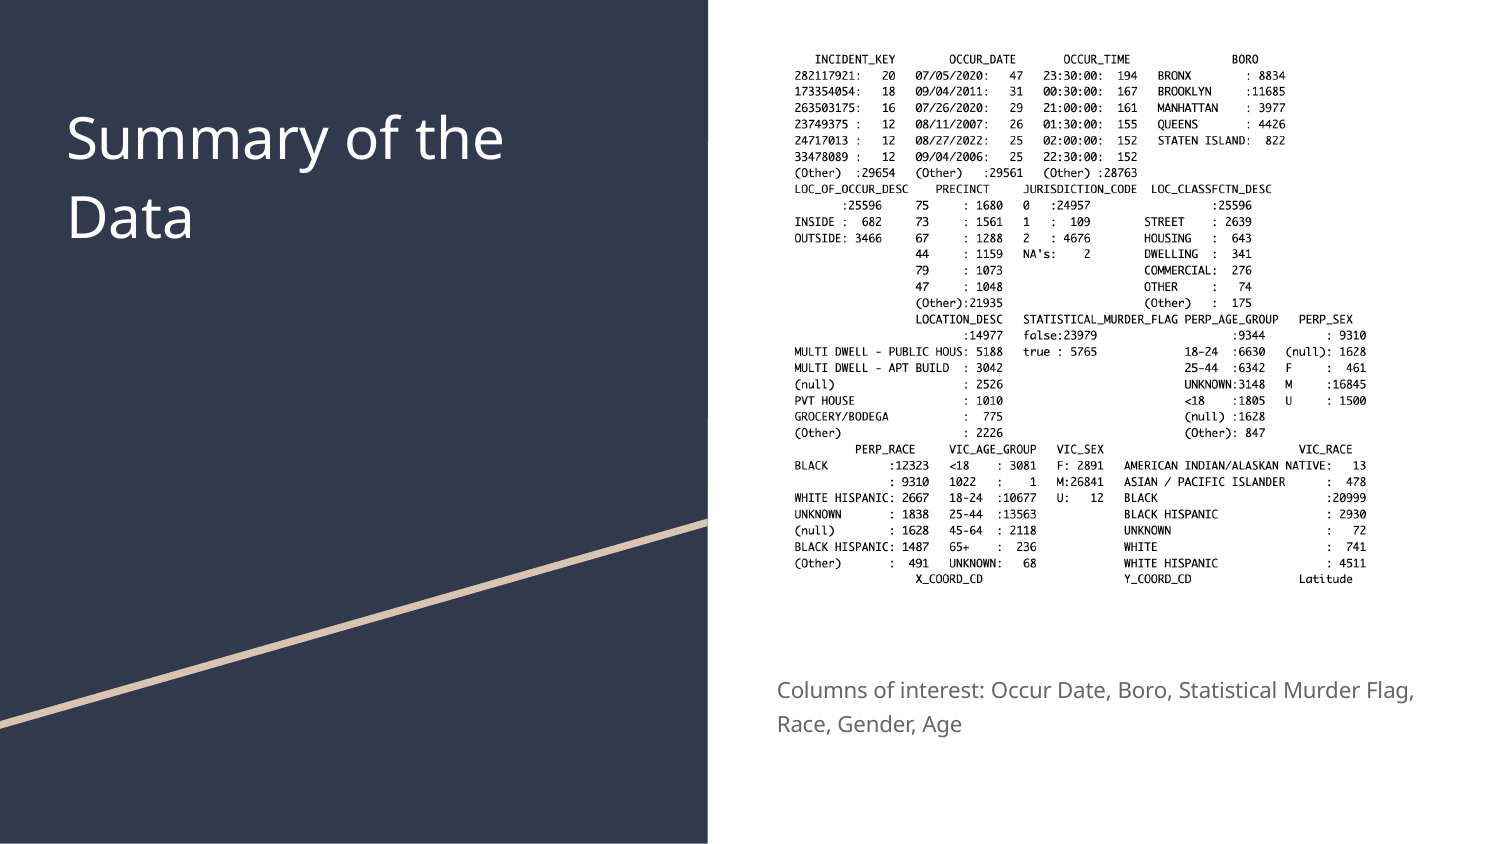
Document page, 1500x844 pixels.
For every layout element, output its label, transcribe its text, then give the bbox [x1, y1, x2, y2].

text_box [281, 608, 1316, 672]
list Columns of interest: Occur Date, Boro, Statistical Murder Flag, Race, Gender, Age [761, 655, 1446, 755]
title Summary of the Data [51, 82, 660, 494]
picture [781, 37, 1390, 590]
